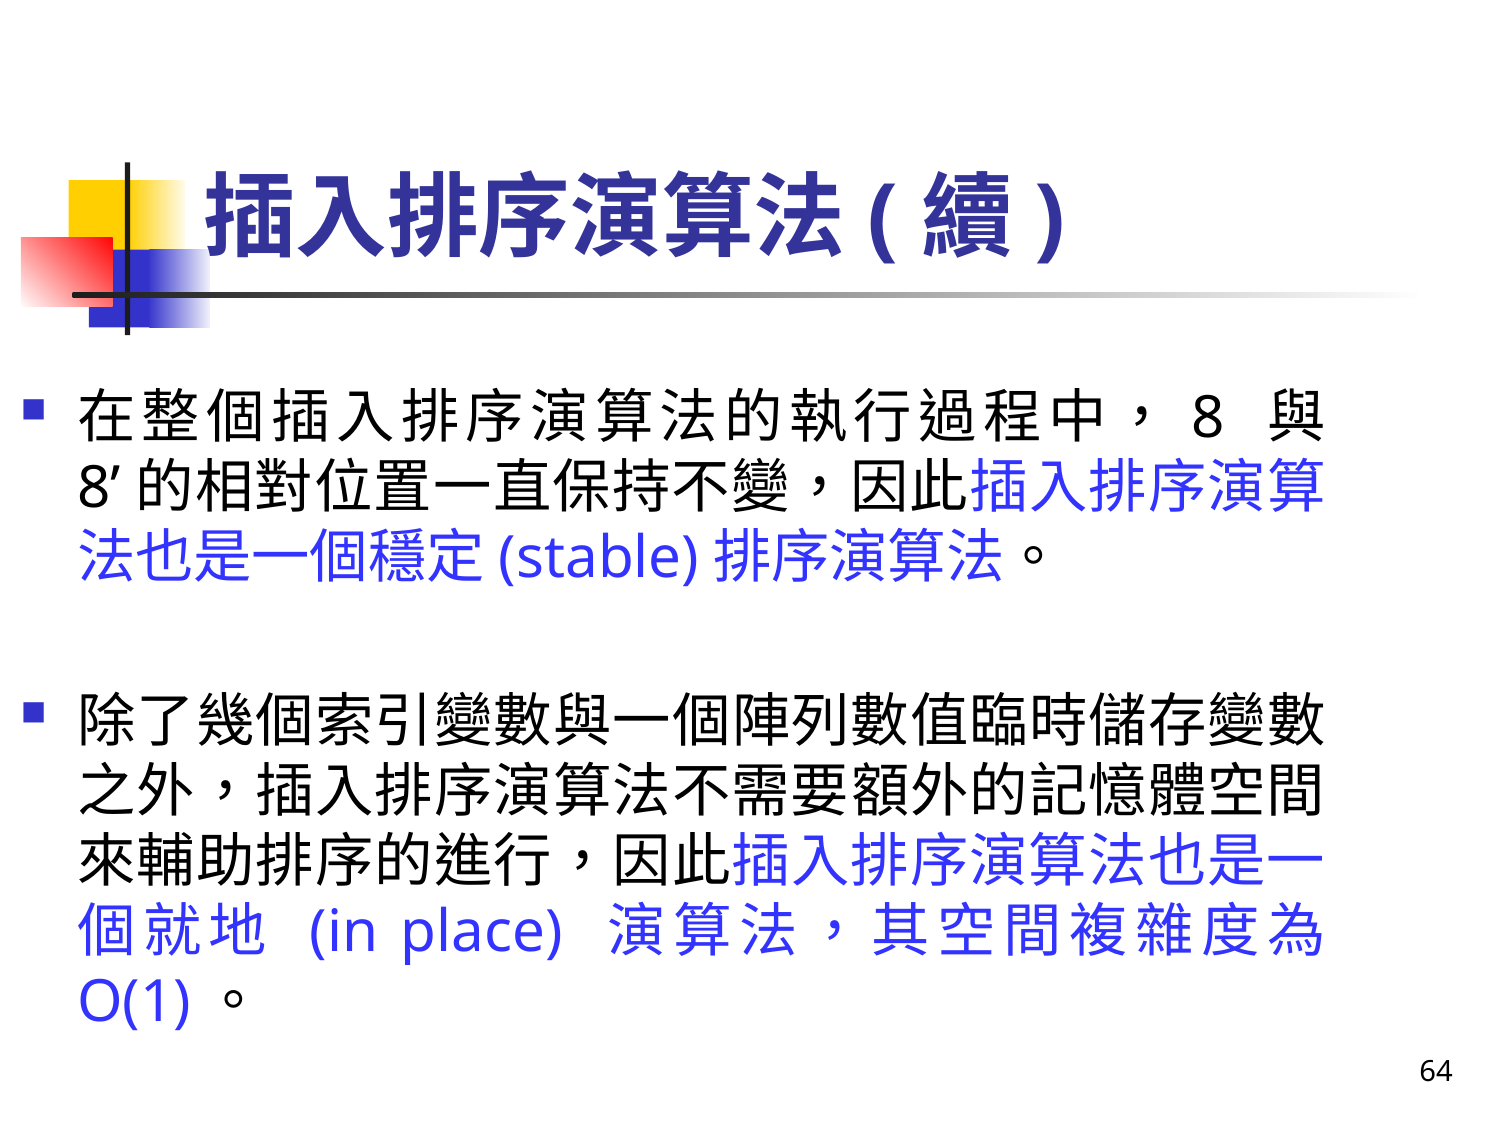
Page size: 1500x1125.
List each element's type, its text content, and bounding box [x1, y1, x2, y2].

list 在整個插入排序演算法的執行過程中，8 與 8’的相對位置一直保持不變，因此插入排序演算法也是一個穩定(stable)排序演算法。 除了幾個索引變數與一個陣列數值臨時儲存變數之外，插入排序演算法不需要額外的記憶體空間來輔助排序的進行，因此插入排序演算法也是一個就地 (in place) 演算法，其空間複雜度為 O(1)。 [5, 371, 1341, 1047]
slide_number 64 [1154, 1023, 1468, 1100]
title 插入排序演算法(續) [188, 35, 1468, 275]
